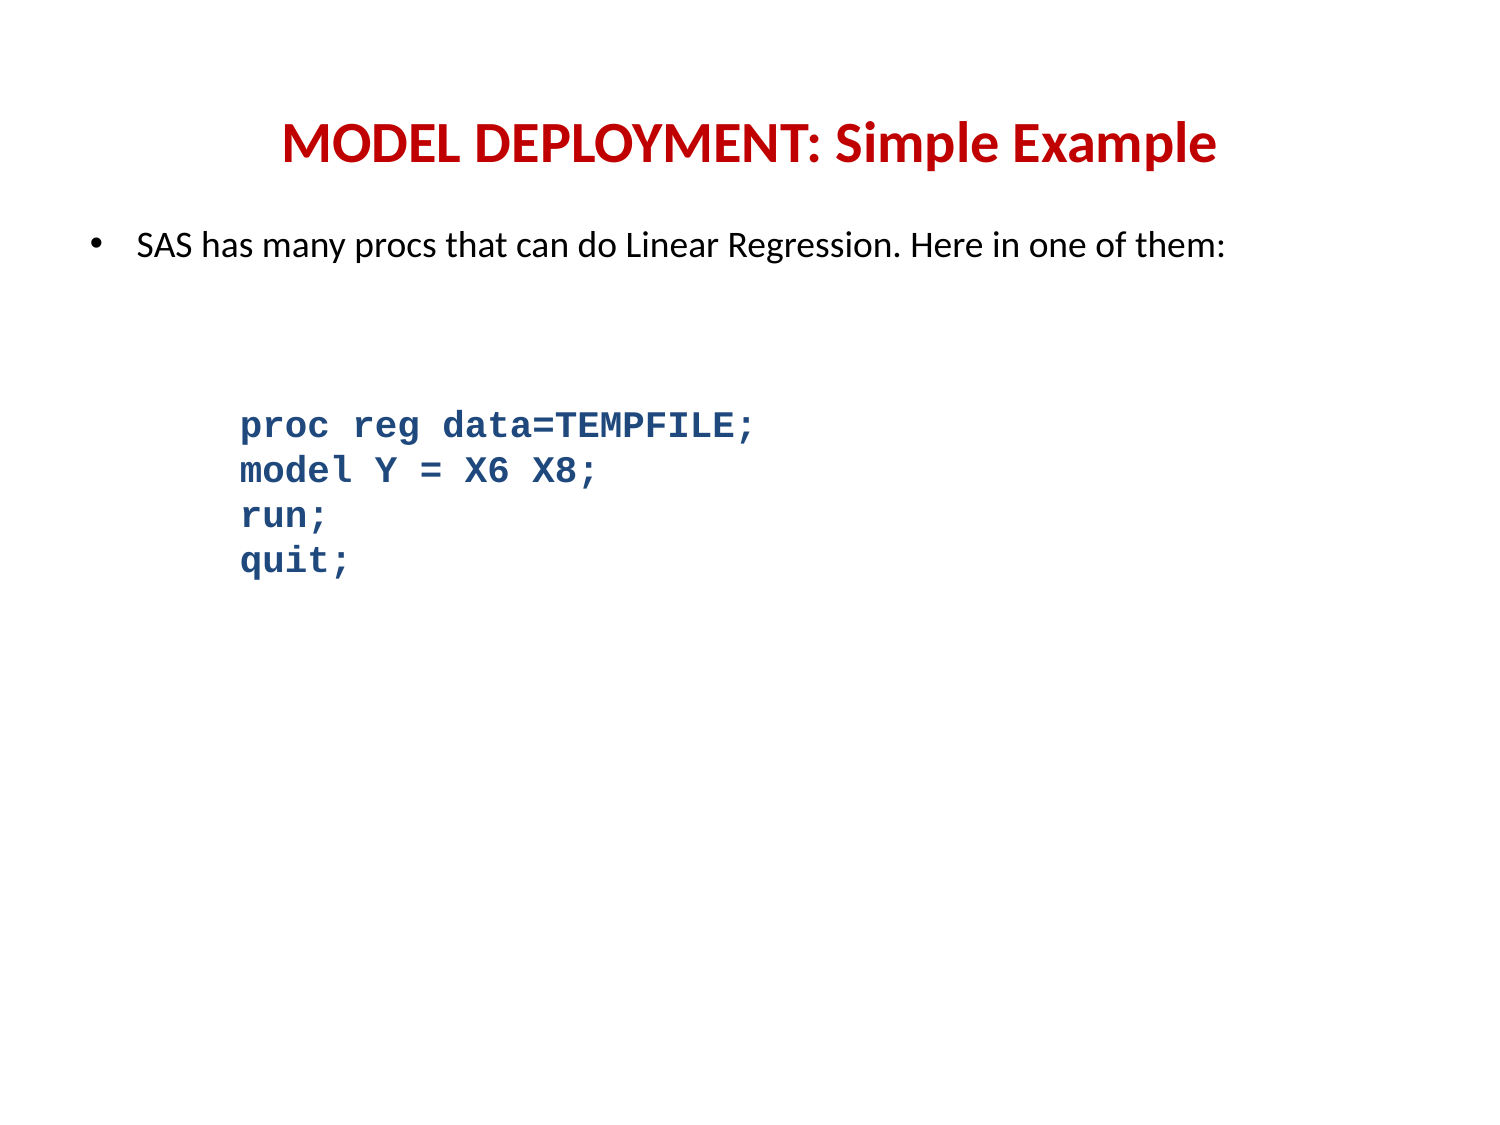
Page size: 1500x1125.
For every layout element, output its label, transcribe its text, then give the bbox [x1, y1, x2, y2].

title MODEL DEPLOYMENT: Simple Example [75, 45, 1425, 212]
text_box SAS has many procs that can do Linear Regression. Here in one of them: proc reg data=TEMPFILE; model Y = X6 X8; run; quit; [74, 212, 1425, 633]
